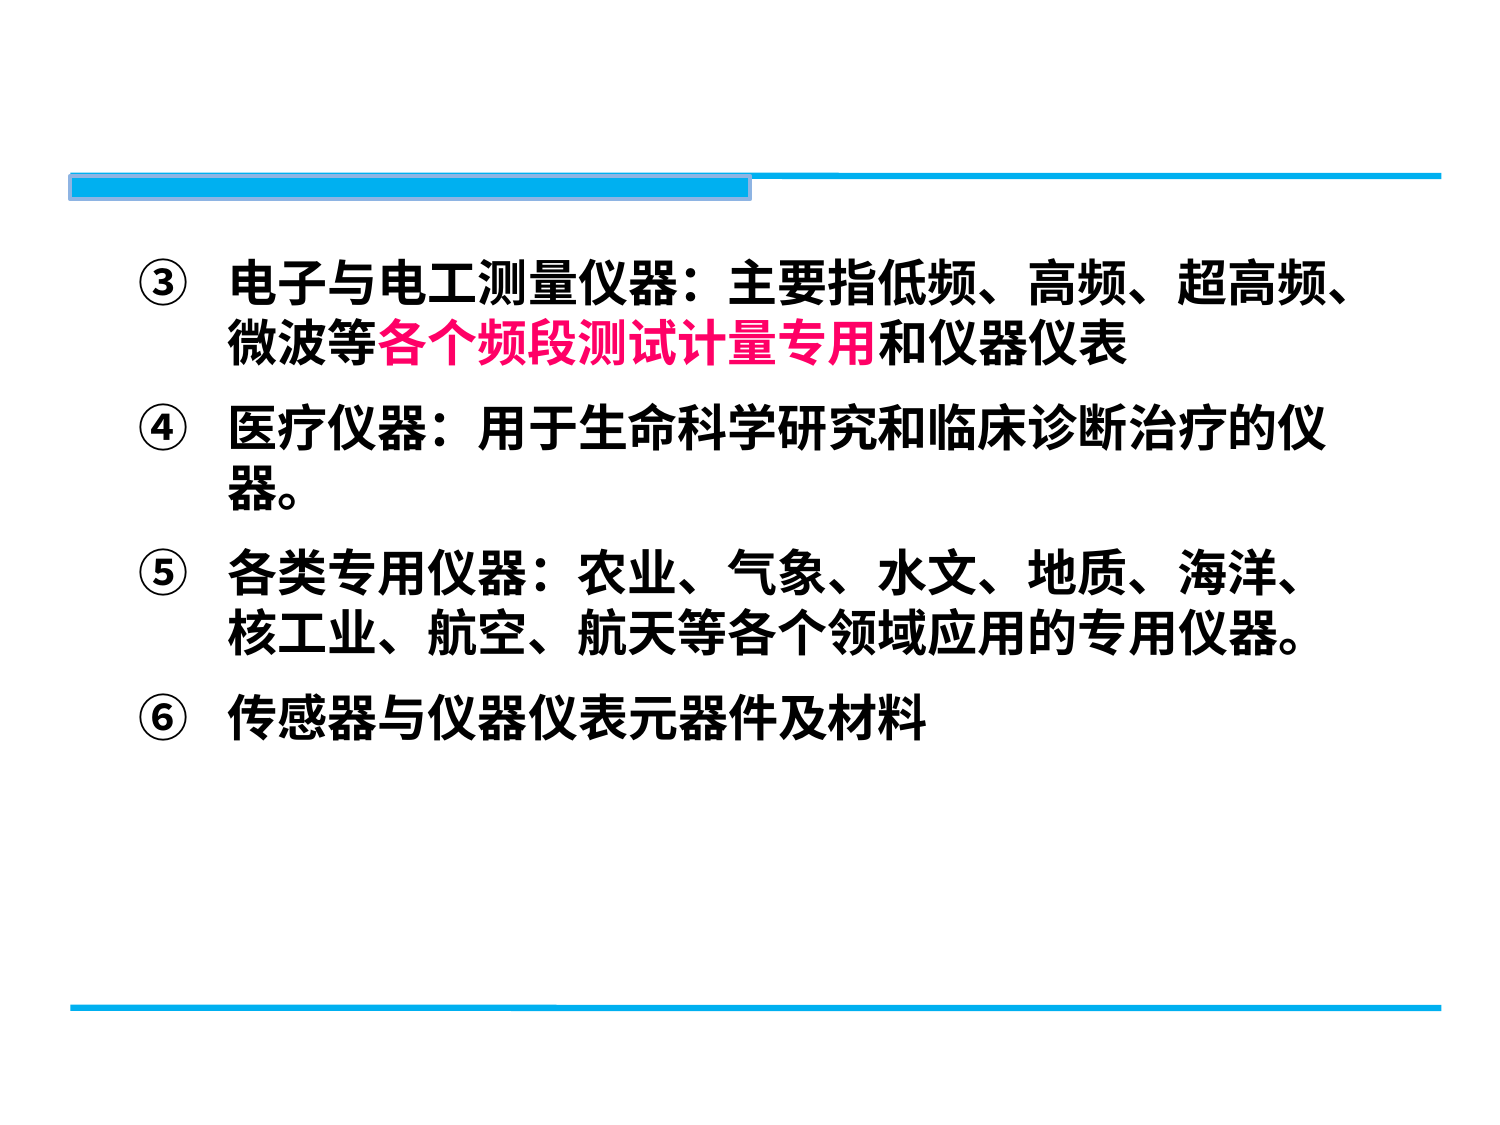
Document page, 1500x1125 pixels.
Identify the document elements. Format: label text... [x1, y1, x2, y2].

list 电子与电工测量仪器：主要指低频、高频、超高频、微波等各个频段测试计量专用和仪器仪表 医疗仪器：用于生命科学研究和临床诊断治疗的仪器。 各类专用仪器：农业、气象、水文、地质、海洋、核工业、航空、航天等各个领域应用的专用仪器。 传感器与仪器仪表元器件及材料 [123, 243, 1371, 919]
